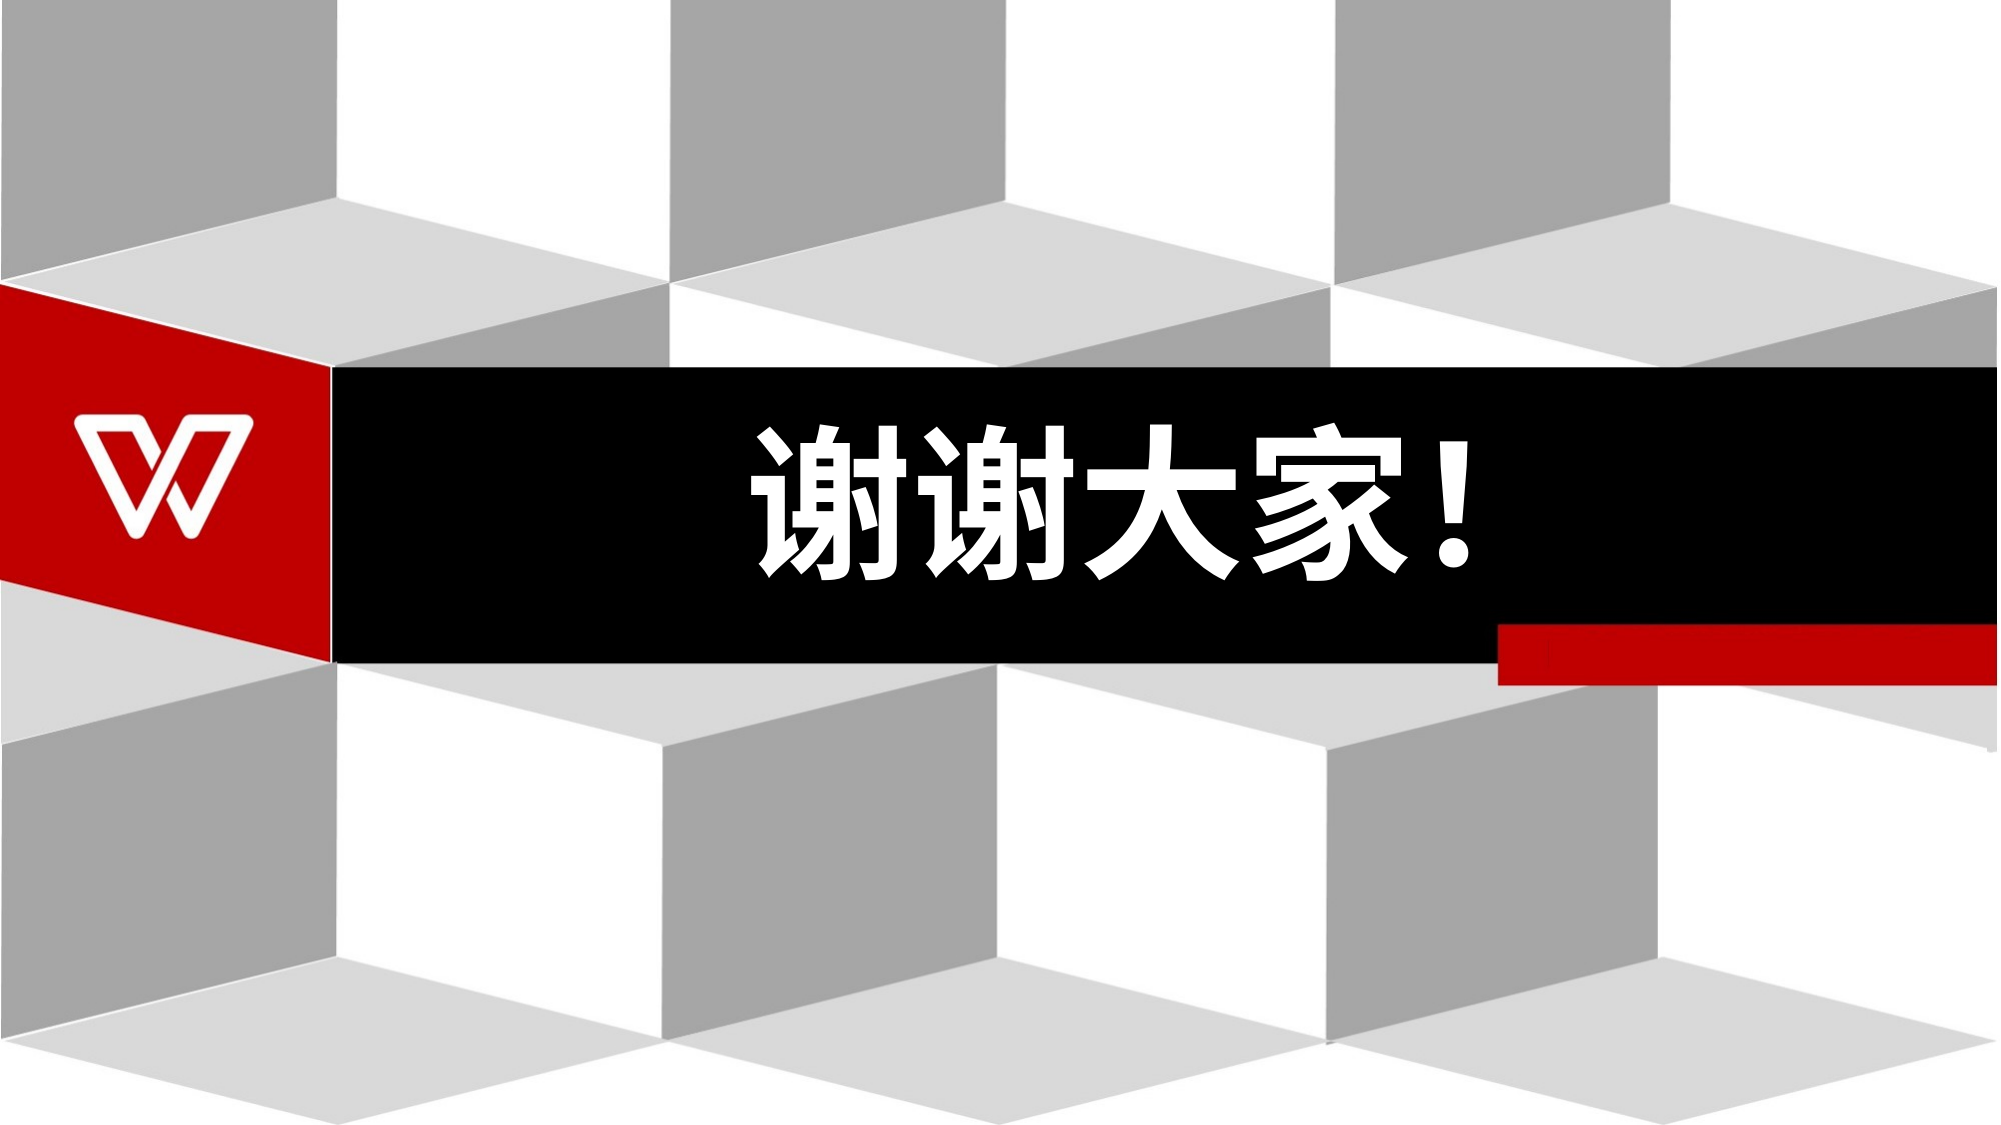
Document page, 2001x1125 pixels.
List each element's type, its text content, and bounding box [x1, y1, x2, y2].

picture [0, 0, 2001, 1125]
title 谢谢大家！ [324, 364, 2000, 660]
